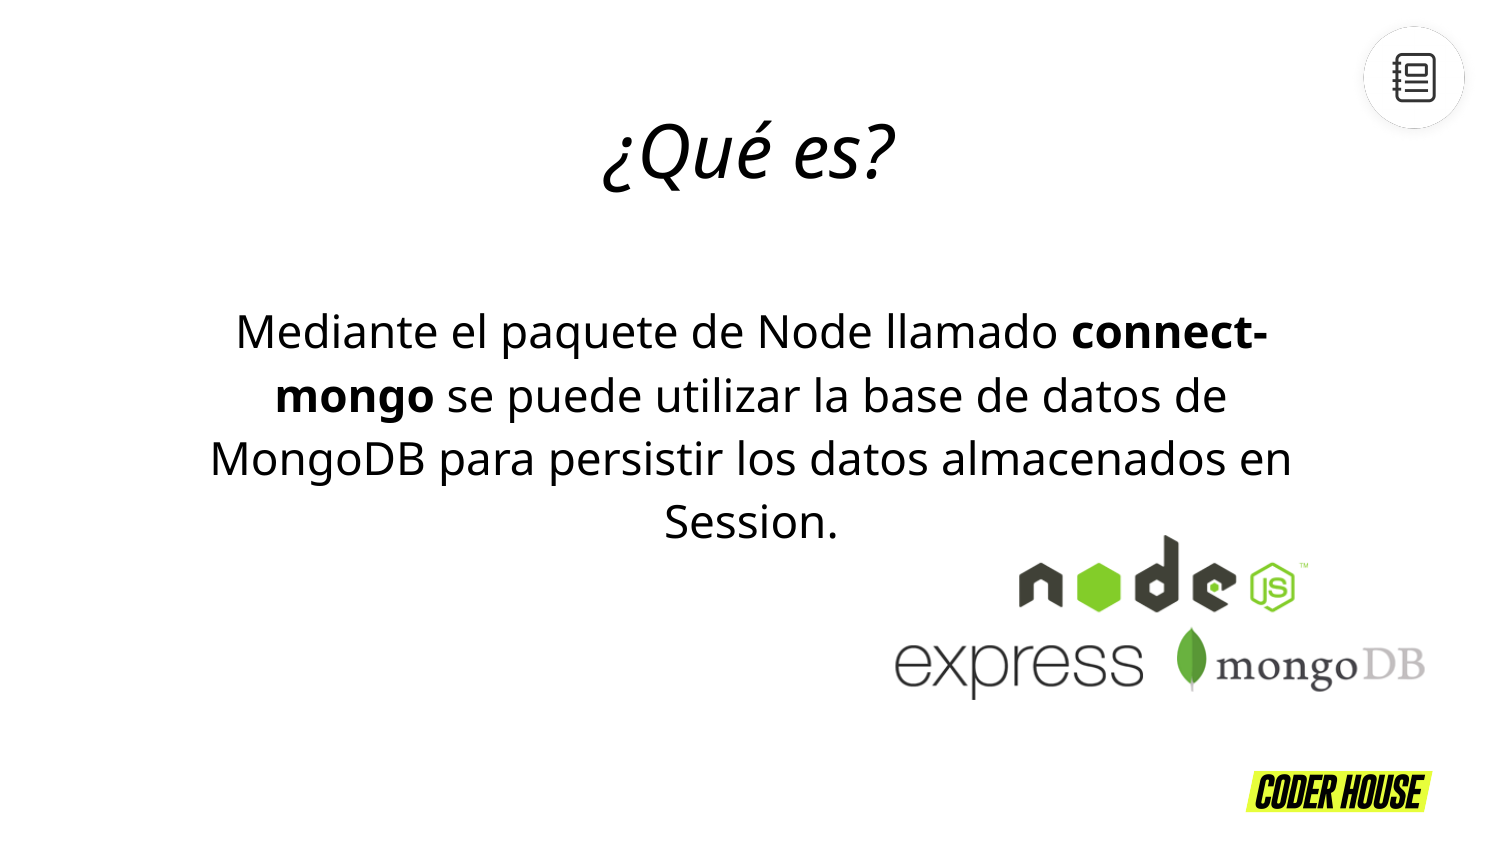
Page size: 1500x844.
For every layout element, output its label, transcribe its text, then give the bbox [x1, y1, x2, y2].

text_box ¿Qué es? [361, 88, 1139, 211]
text_box Mediante el paquete de Node llamado connect-mongo se puede utilizar la base de datos de MongoDB para persistir los datos almacenados en Session. [166, 279, 1337, 424]
picture [880, 533, 1437, 703]
picture [1241, 764, 1437, 819]
picture [1351, 14, 1477, 141]
